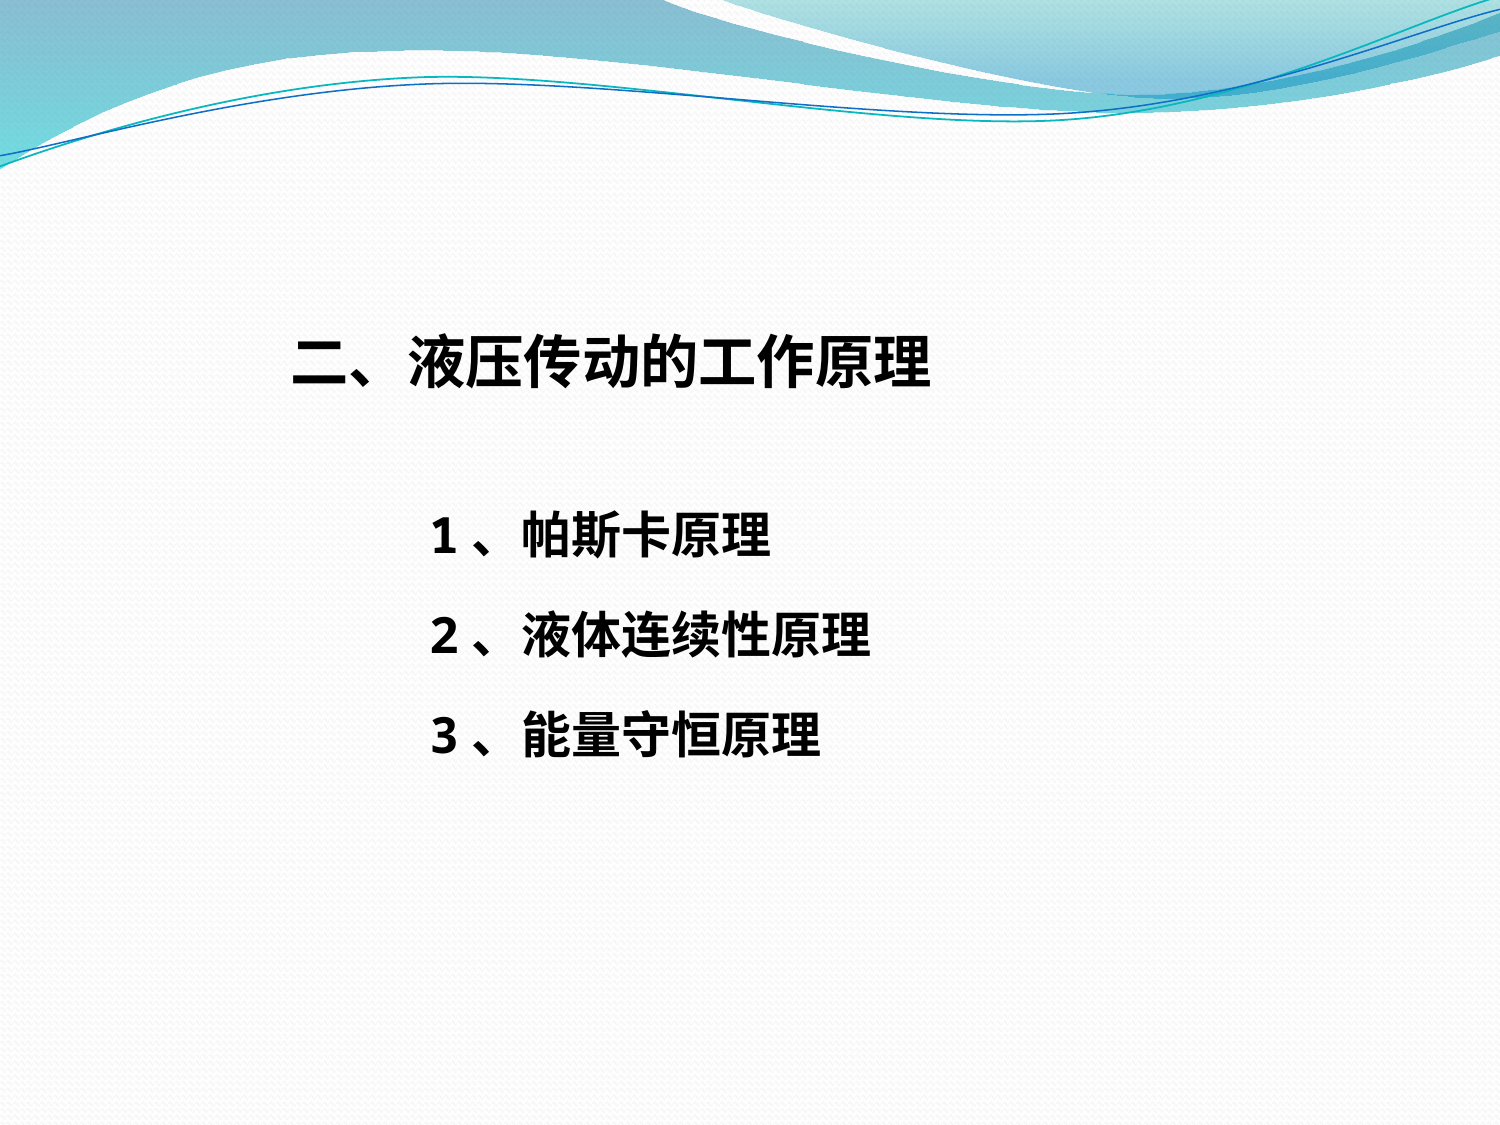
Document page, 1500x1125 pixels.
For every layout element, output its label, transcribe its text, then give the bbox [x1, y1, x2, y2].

title 二、液压传动的工作原理 [290, 208, 1500, 396]
text_box 1、帕斯卡原理 2、液体连续性原理 3、能量守恒原理 [414, 481, 886, 772]
